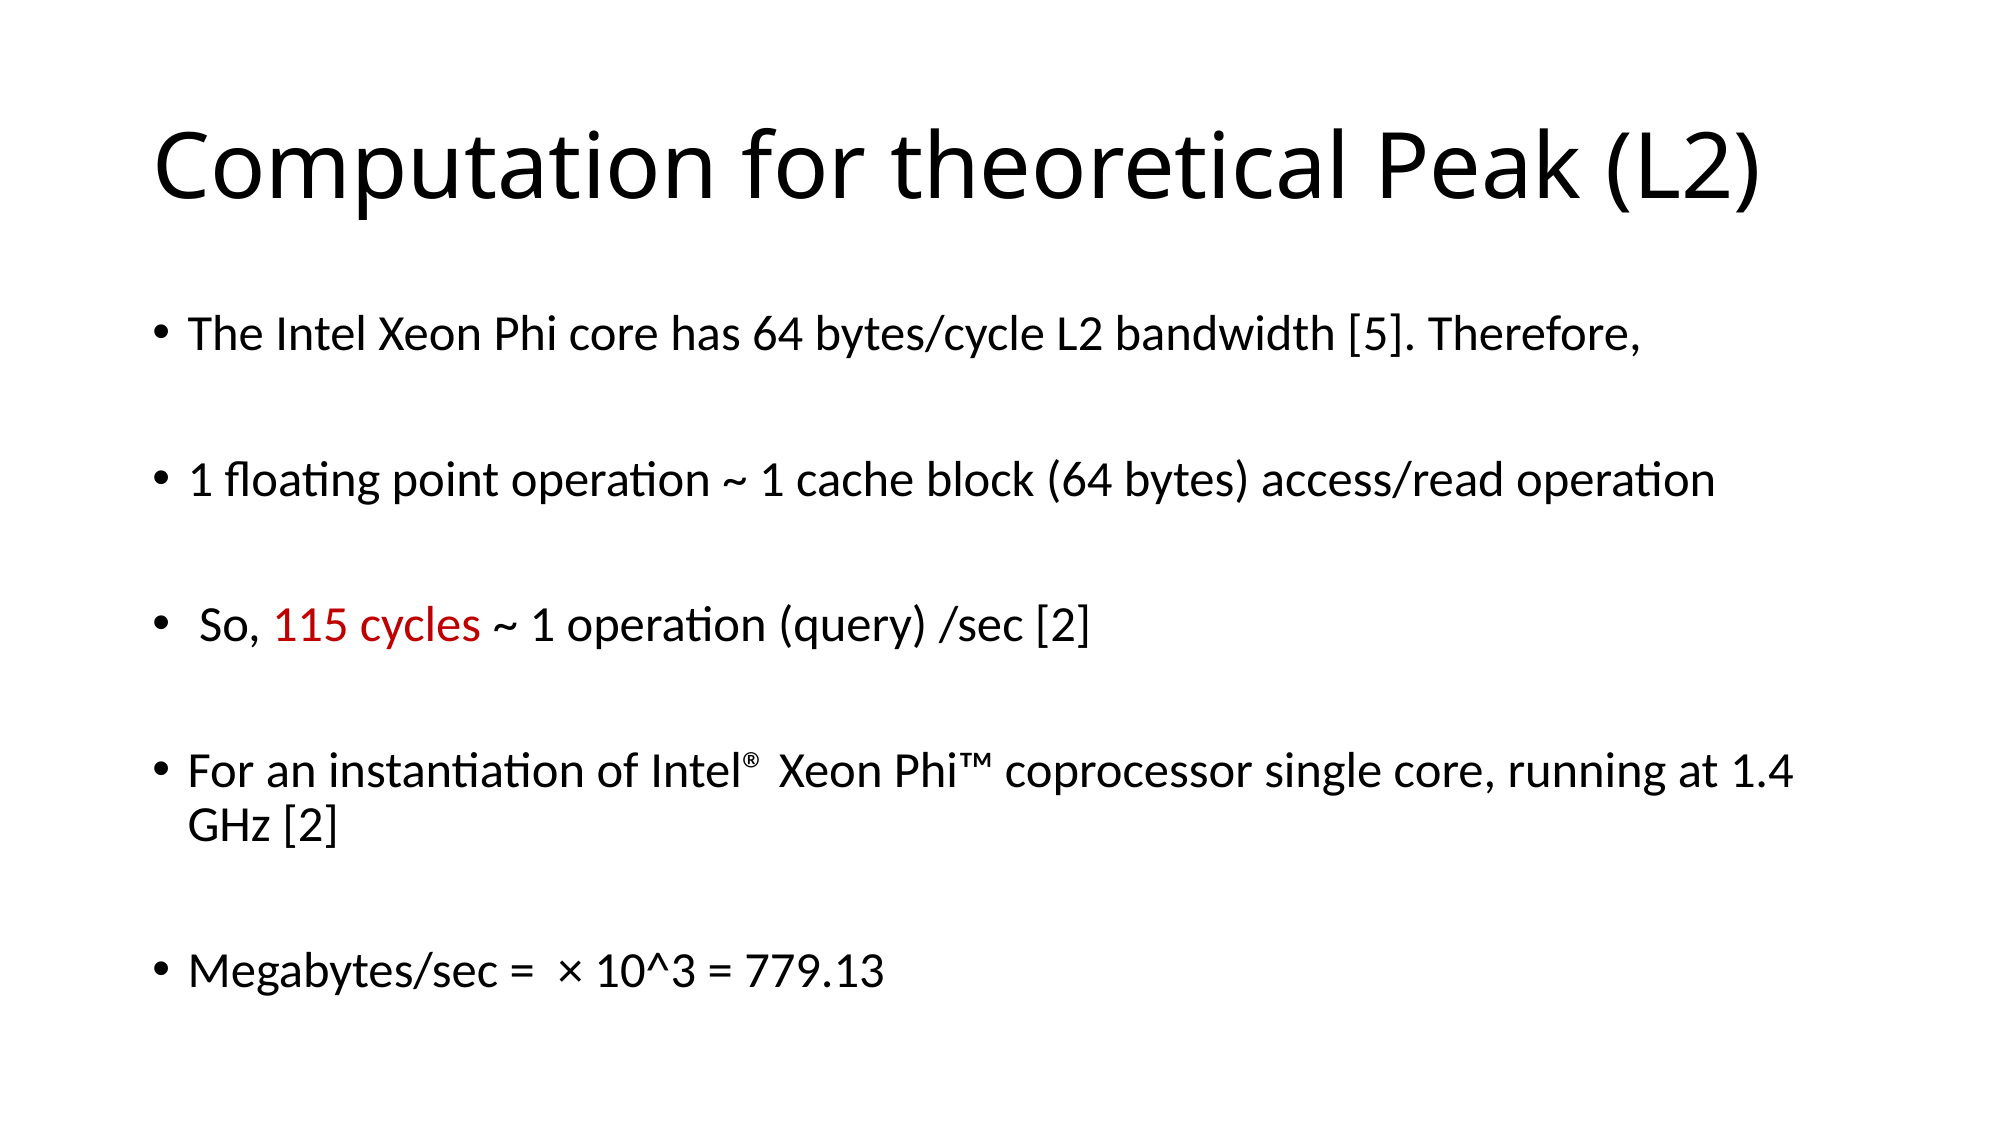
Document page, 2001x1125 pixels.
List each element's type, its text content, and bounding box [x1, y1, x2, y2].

title Computation for theoretical Peak (L2) [137, 59, 1863, 278]
